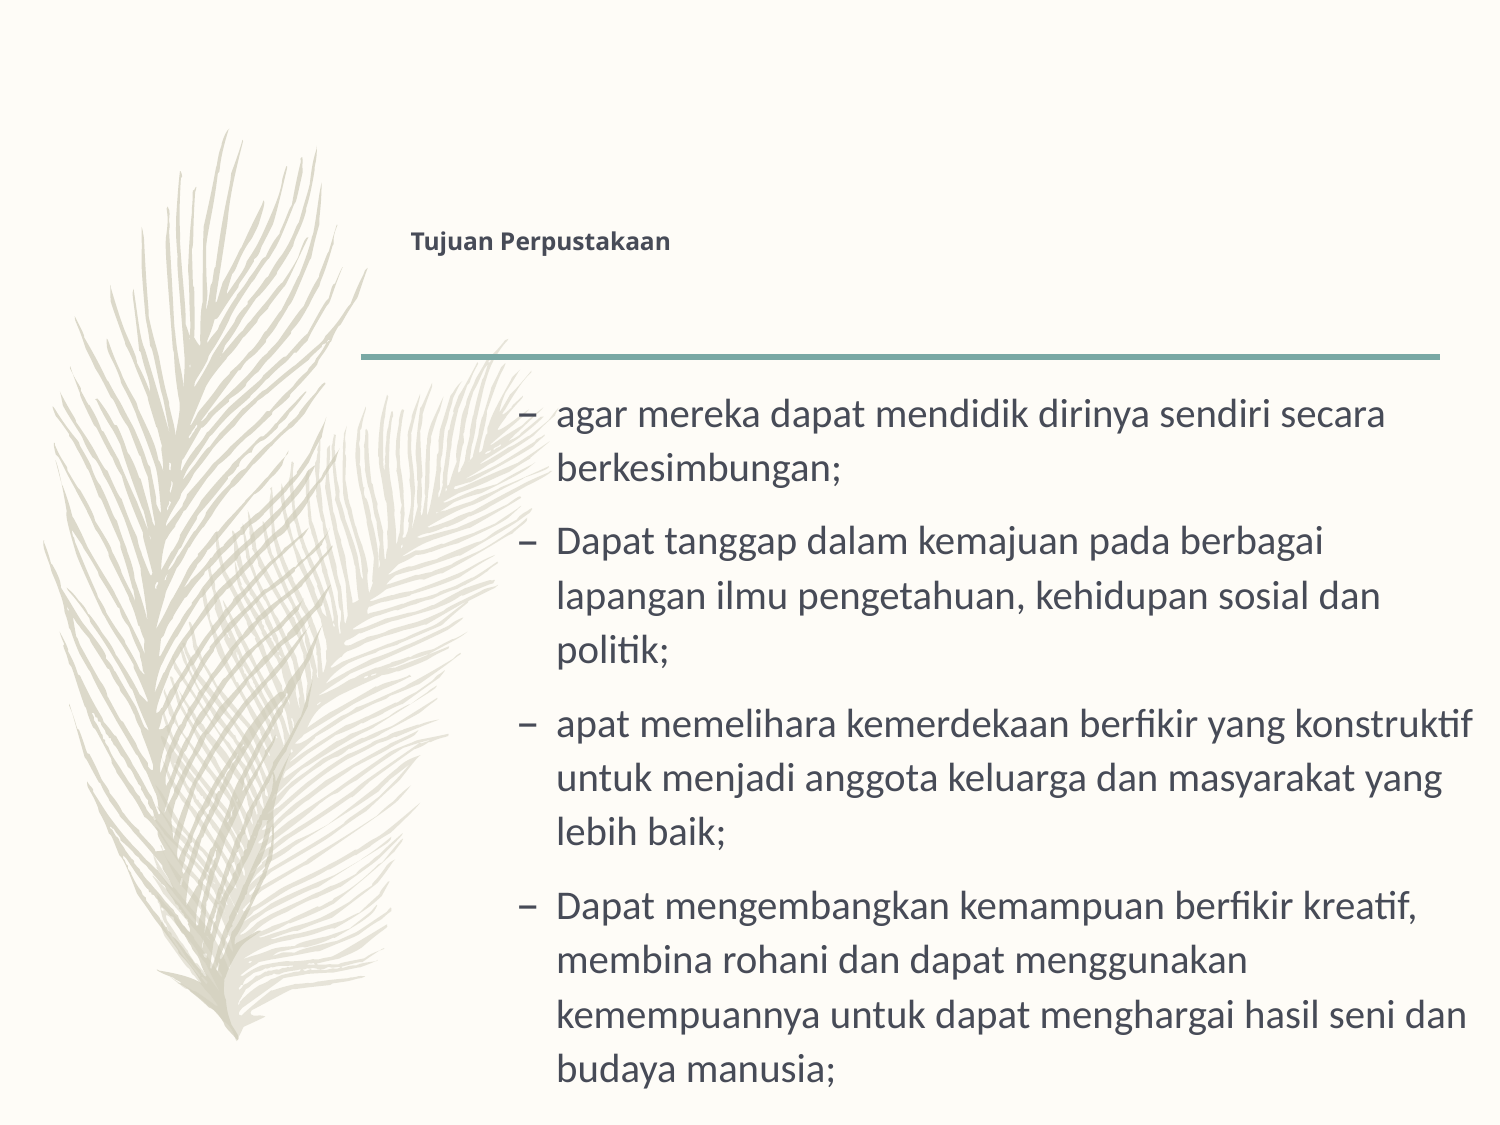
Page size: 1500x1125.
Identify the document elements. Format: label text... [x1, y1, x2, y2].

list agar mereka dapat mendidik dirinya sendiri secara berkesimbungan; Dapat tanggap dalam kemajuan pada berbagai lapangan ilmu pengetahuan, kehidupan sosial dan politik; apat memelihara kemerdekaan berfikir yang konstruktif untuk menjadi anggota keluarga dan masyarakat yang lebih baik; Dapat mengembangkan kemampuan berfikir kreatif, membina rohani dan dapat menggunakan kemempuannya untuk dapat menghargai hasil seni dan budaya manusia; [502, 373, 1496, 1100]
title Tujuan Perpustakaan [395, 219, 1405, 323]
